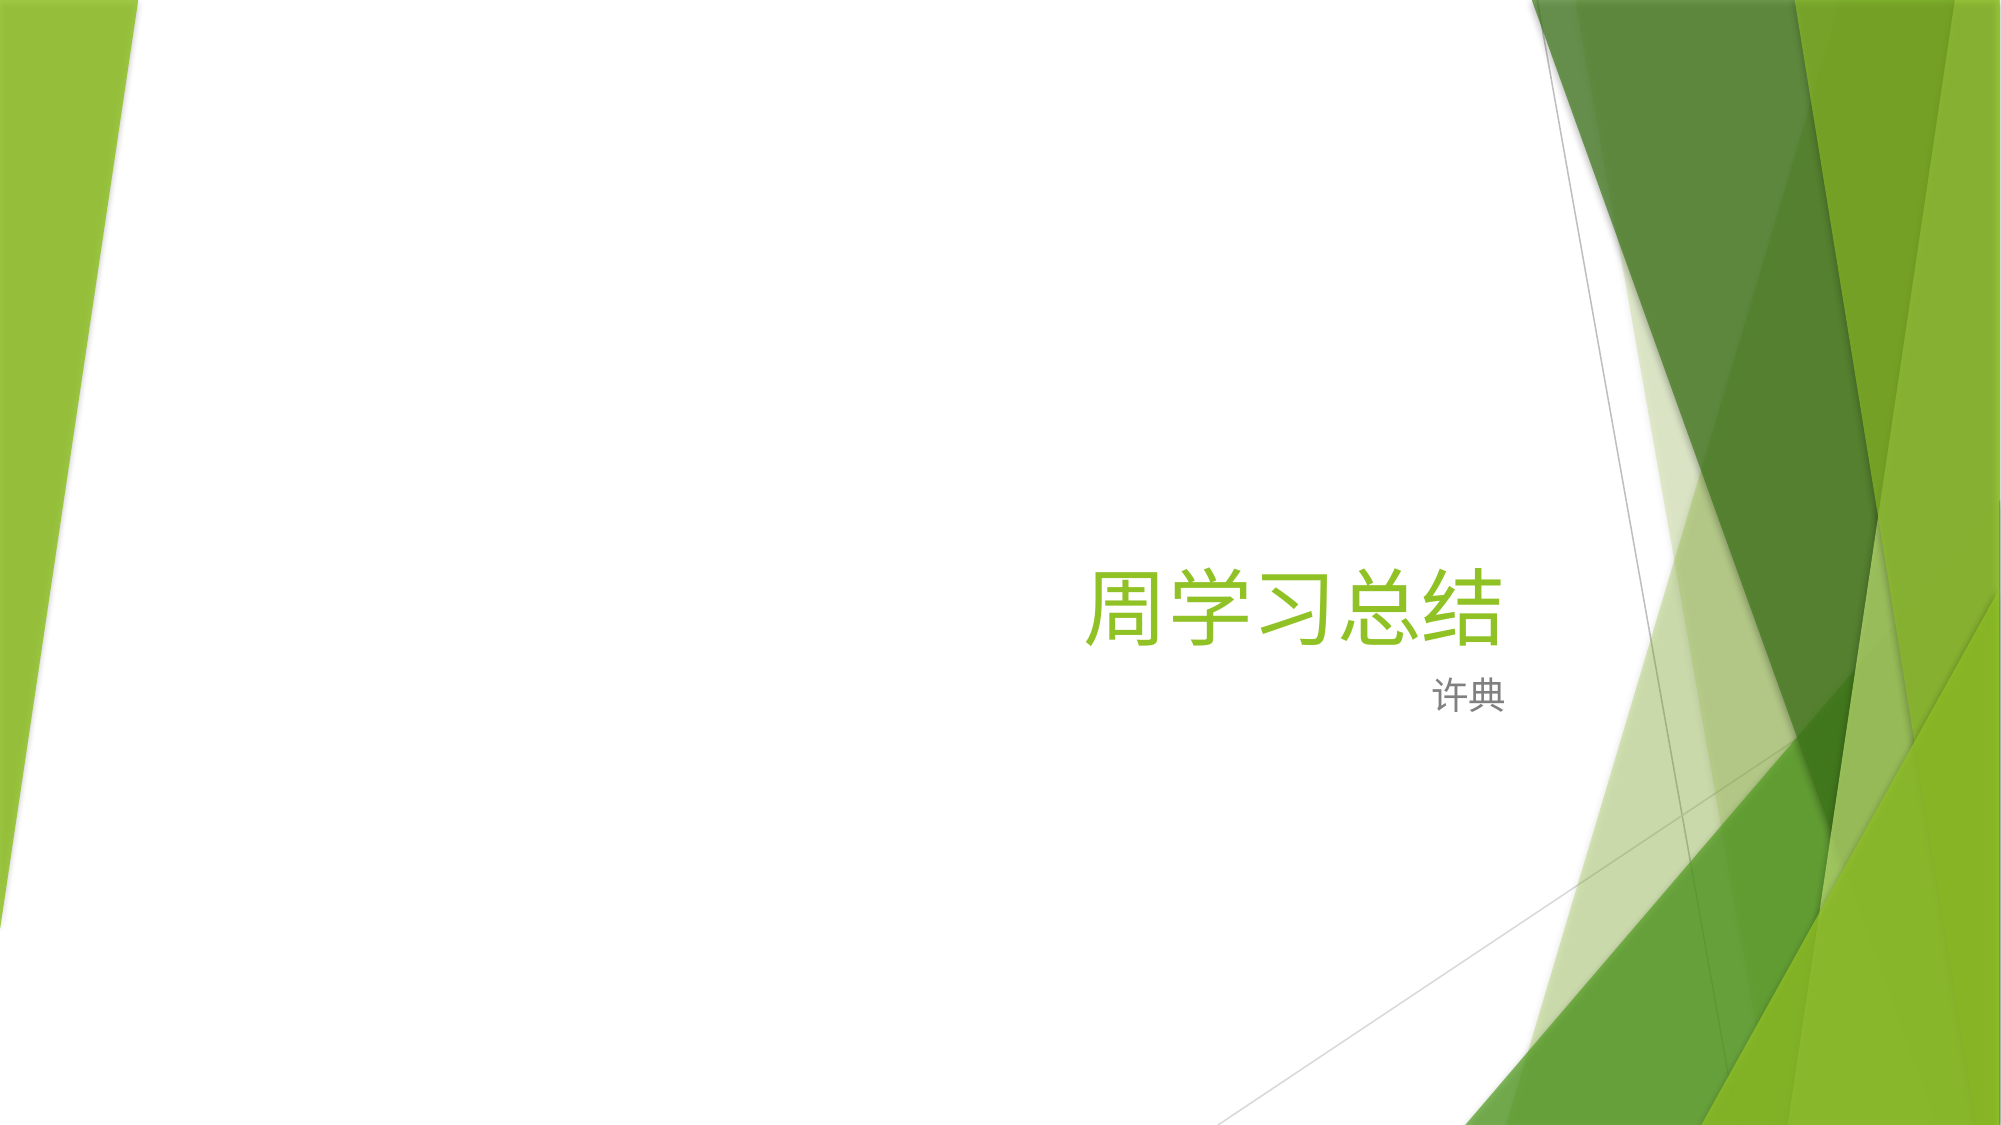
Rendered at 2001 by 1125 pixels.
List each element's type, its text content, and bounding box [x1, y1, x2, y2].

title 周学习总结 [247, 394, 1522, 664]
subtitle 许典 [247, 664, 1522, 845]
